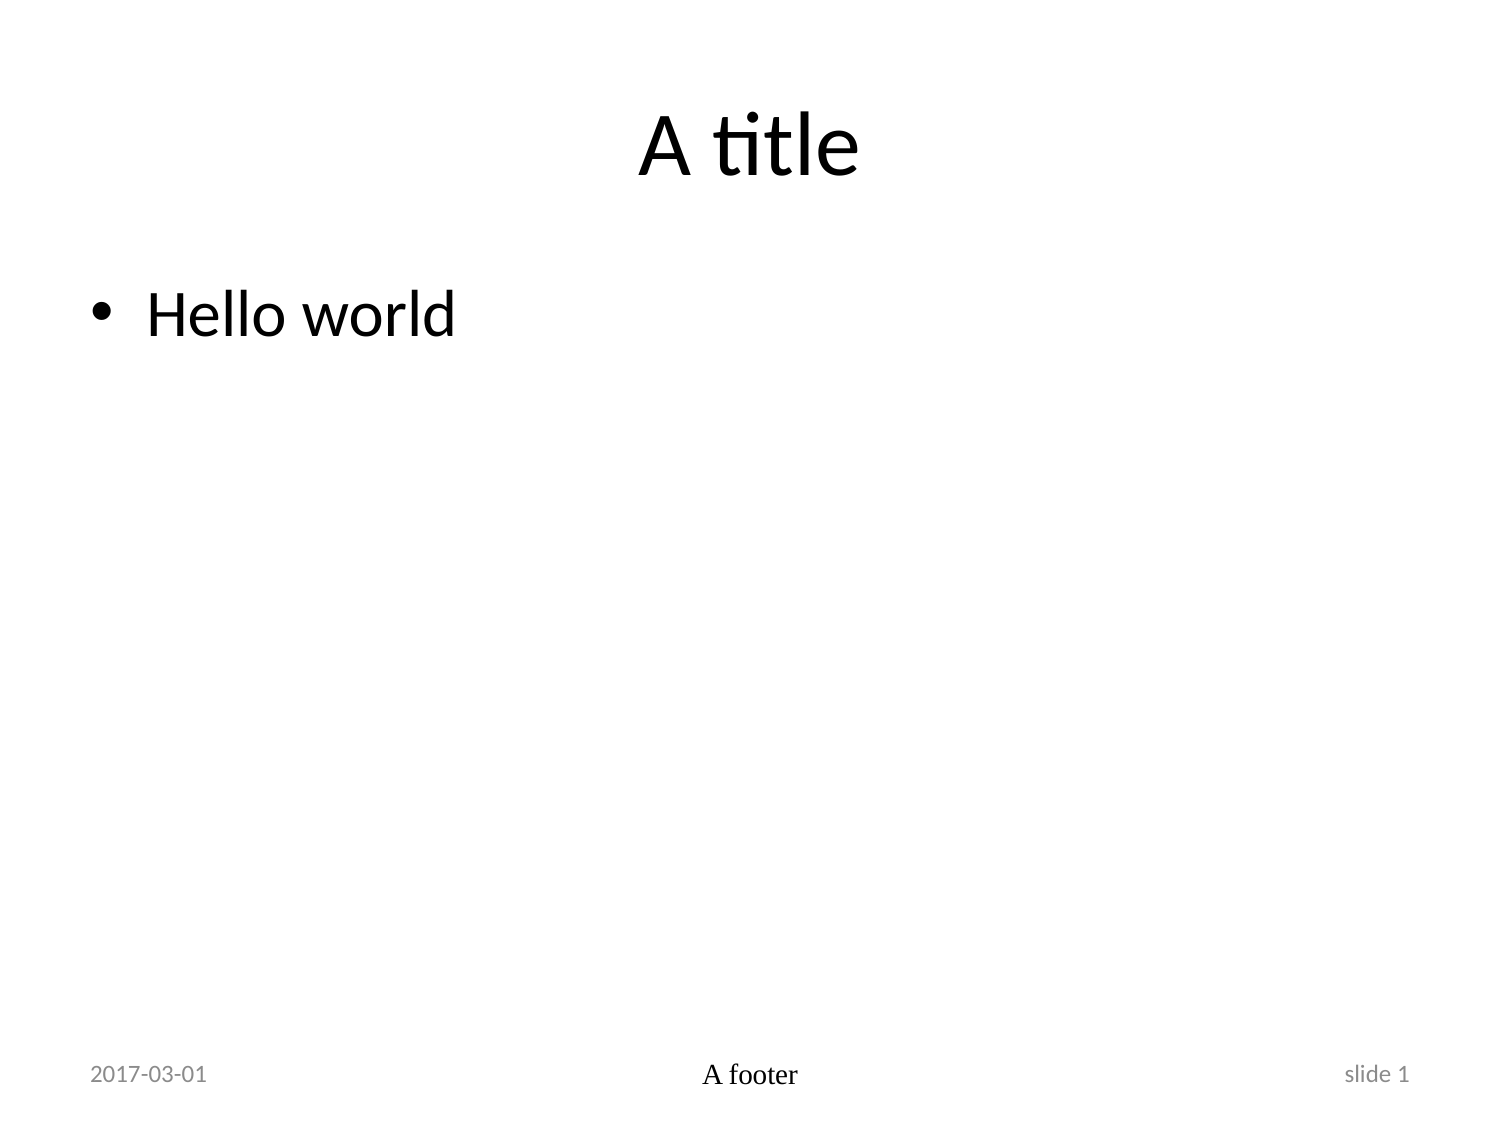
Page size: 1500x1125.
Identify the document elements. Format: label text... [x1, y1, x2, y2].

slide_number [75, 1042, 425, 1103]
title A title [75, 45, 1425, 233]
footer A footer [512, 1042, 988, 1103]
slide_number slide 1 [1074, 1042, 1425, 1103]
list Hello world [75, 262, 1425, 1005]
